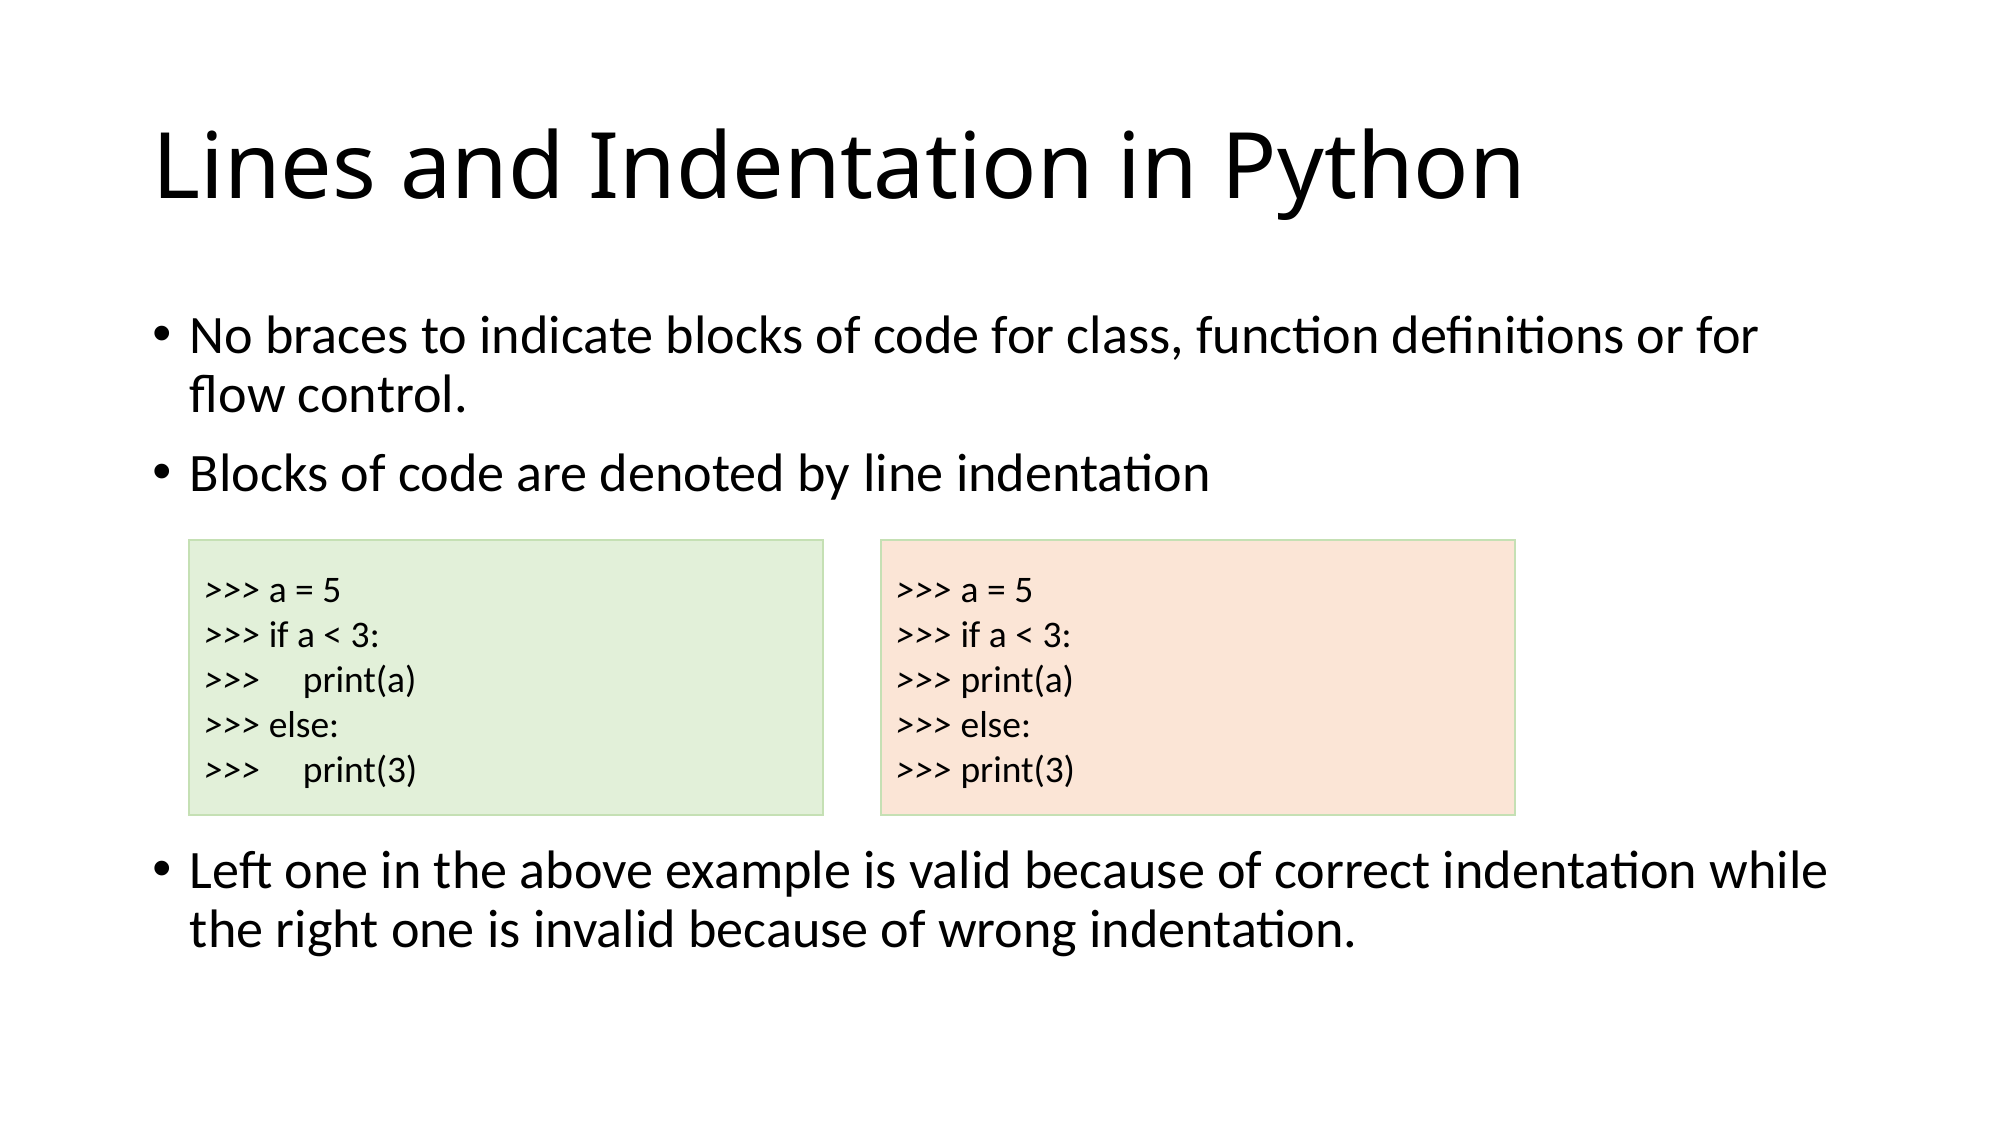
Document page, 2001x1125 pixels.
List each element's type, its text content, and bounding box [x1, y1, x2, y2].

text_box >>> a = 5 >>> if a < 3: >>> print(a) >>> else: >>> print(3) [880, 539, 1516, 816]
title Lines and Indentation in Python [137, 59, 1863, 278]
list No braces to indicate blocks of code for class, function definitions or for flow control. Blocks of code are denoted by line indentation Left one in the above example is valid because of correct indentation while the right one is invalid because of wrong indentation. [137, 299, 1863, 1014]
text_box >>> a = 5 >>> if a < 3: >>> print(a) >>> else: >>> print(3) [188, 539, 824, 816]
